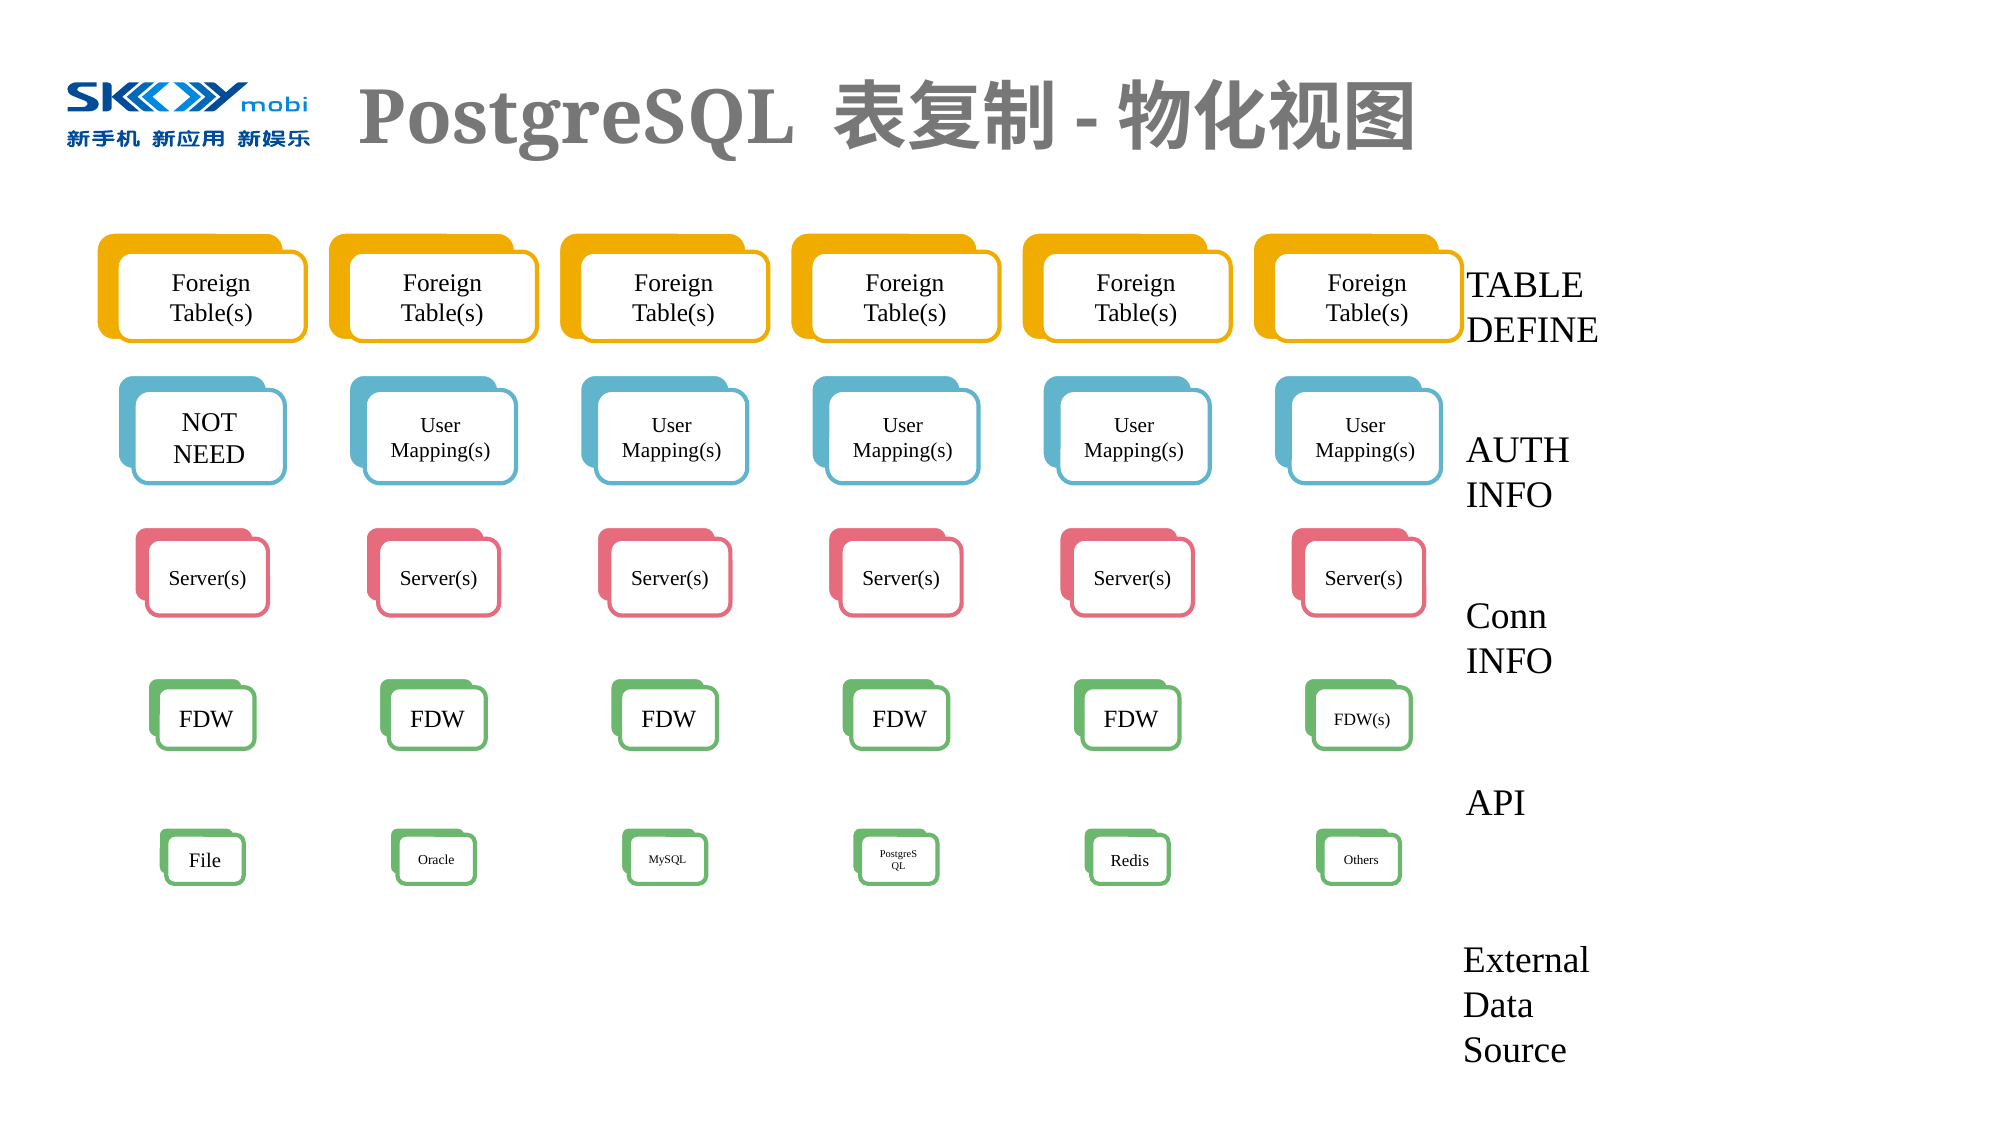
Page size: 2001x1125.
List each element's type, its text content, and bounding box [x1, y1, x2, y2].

text_box API [1468, 770, 1541, 831]
text_box External Data Source [1448, 927, 1615, 1078]
text_box Conn INFO [1468, 583, 1569, 688]
title PostgreSQL 表复制-物化视图 [343, 60, 1901, 167]
text_box TABLE DEFINE [1468, 252, 1615, 358]
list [95, 231, 1463, 1053]
text_box AUTH INFO [1468, 417, 1585, 523]
